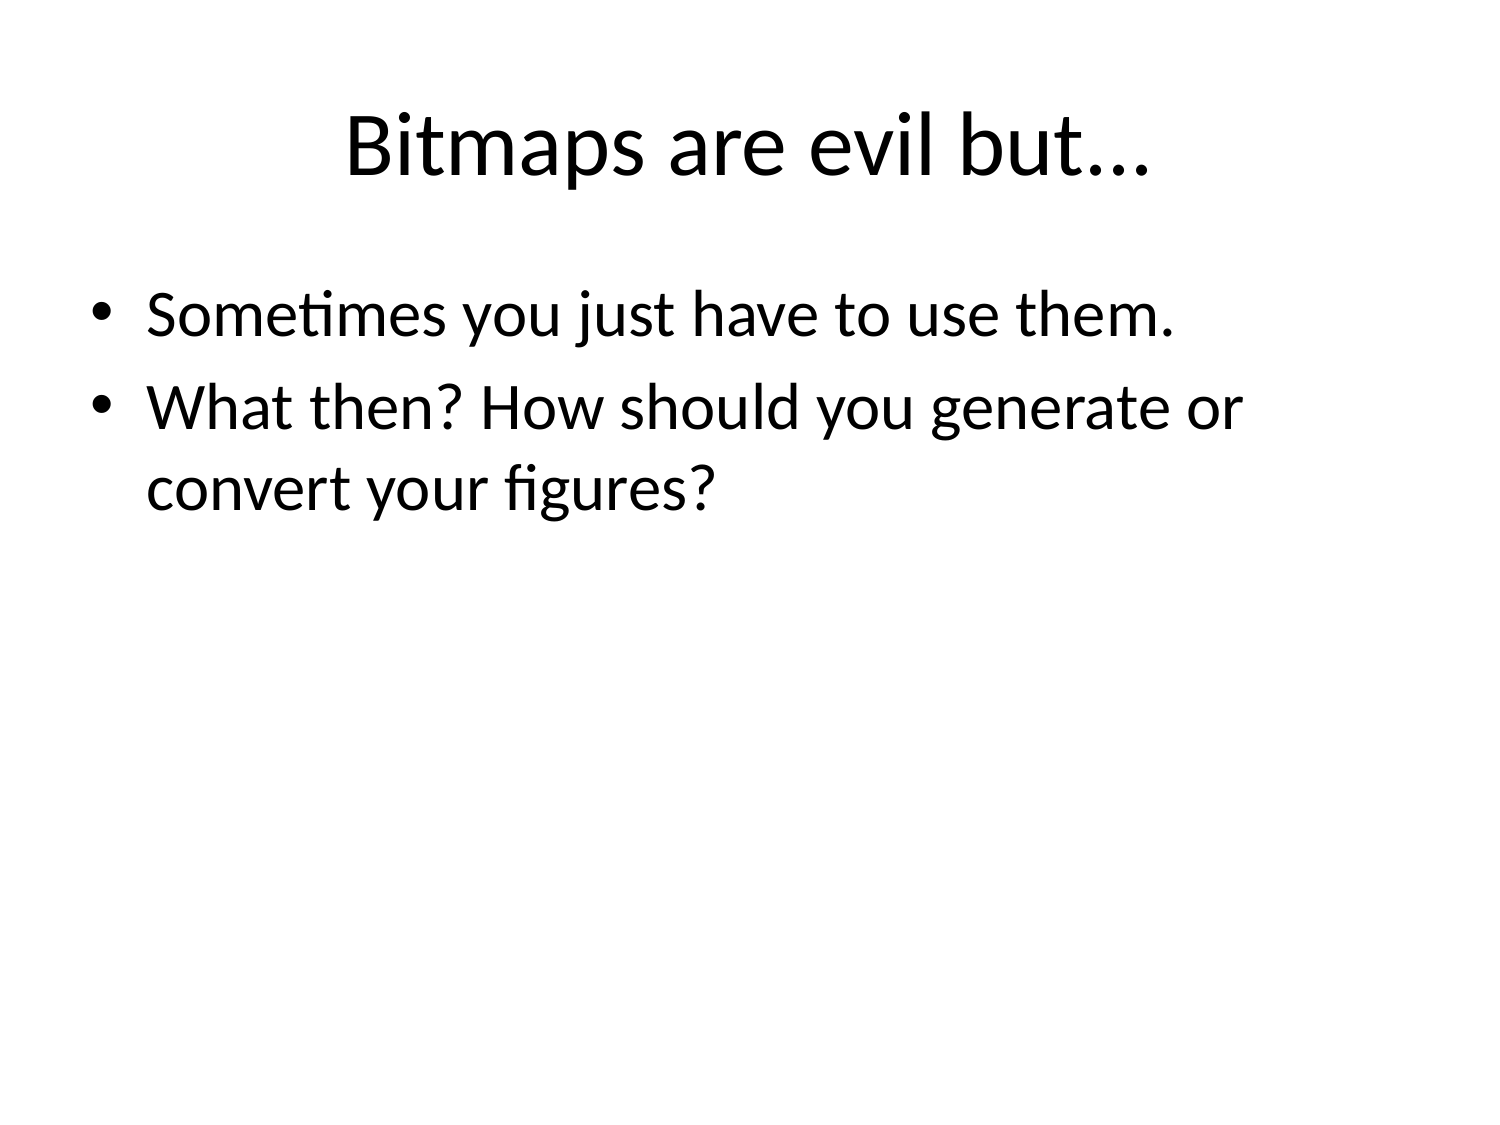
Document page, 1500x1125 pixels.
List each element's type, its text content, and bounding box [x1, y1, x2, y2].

list Sometimes you just have to use them. What then? How should you generate or convert your figures? [75, 262, 1425, 1005]
title Bitmaps are evil but... [75, 45, 1425, 233]
